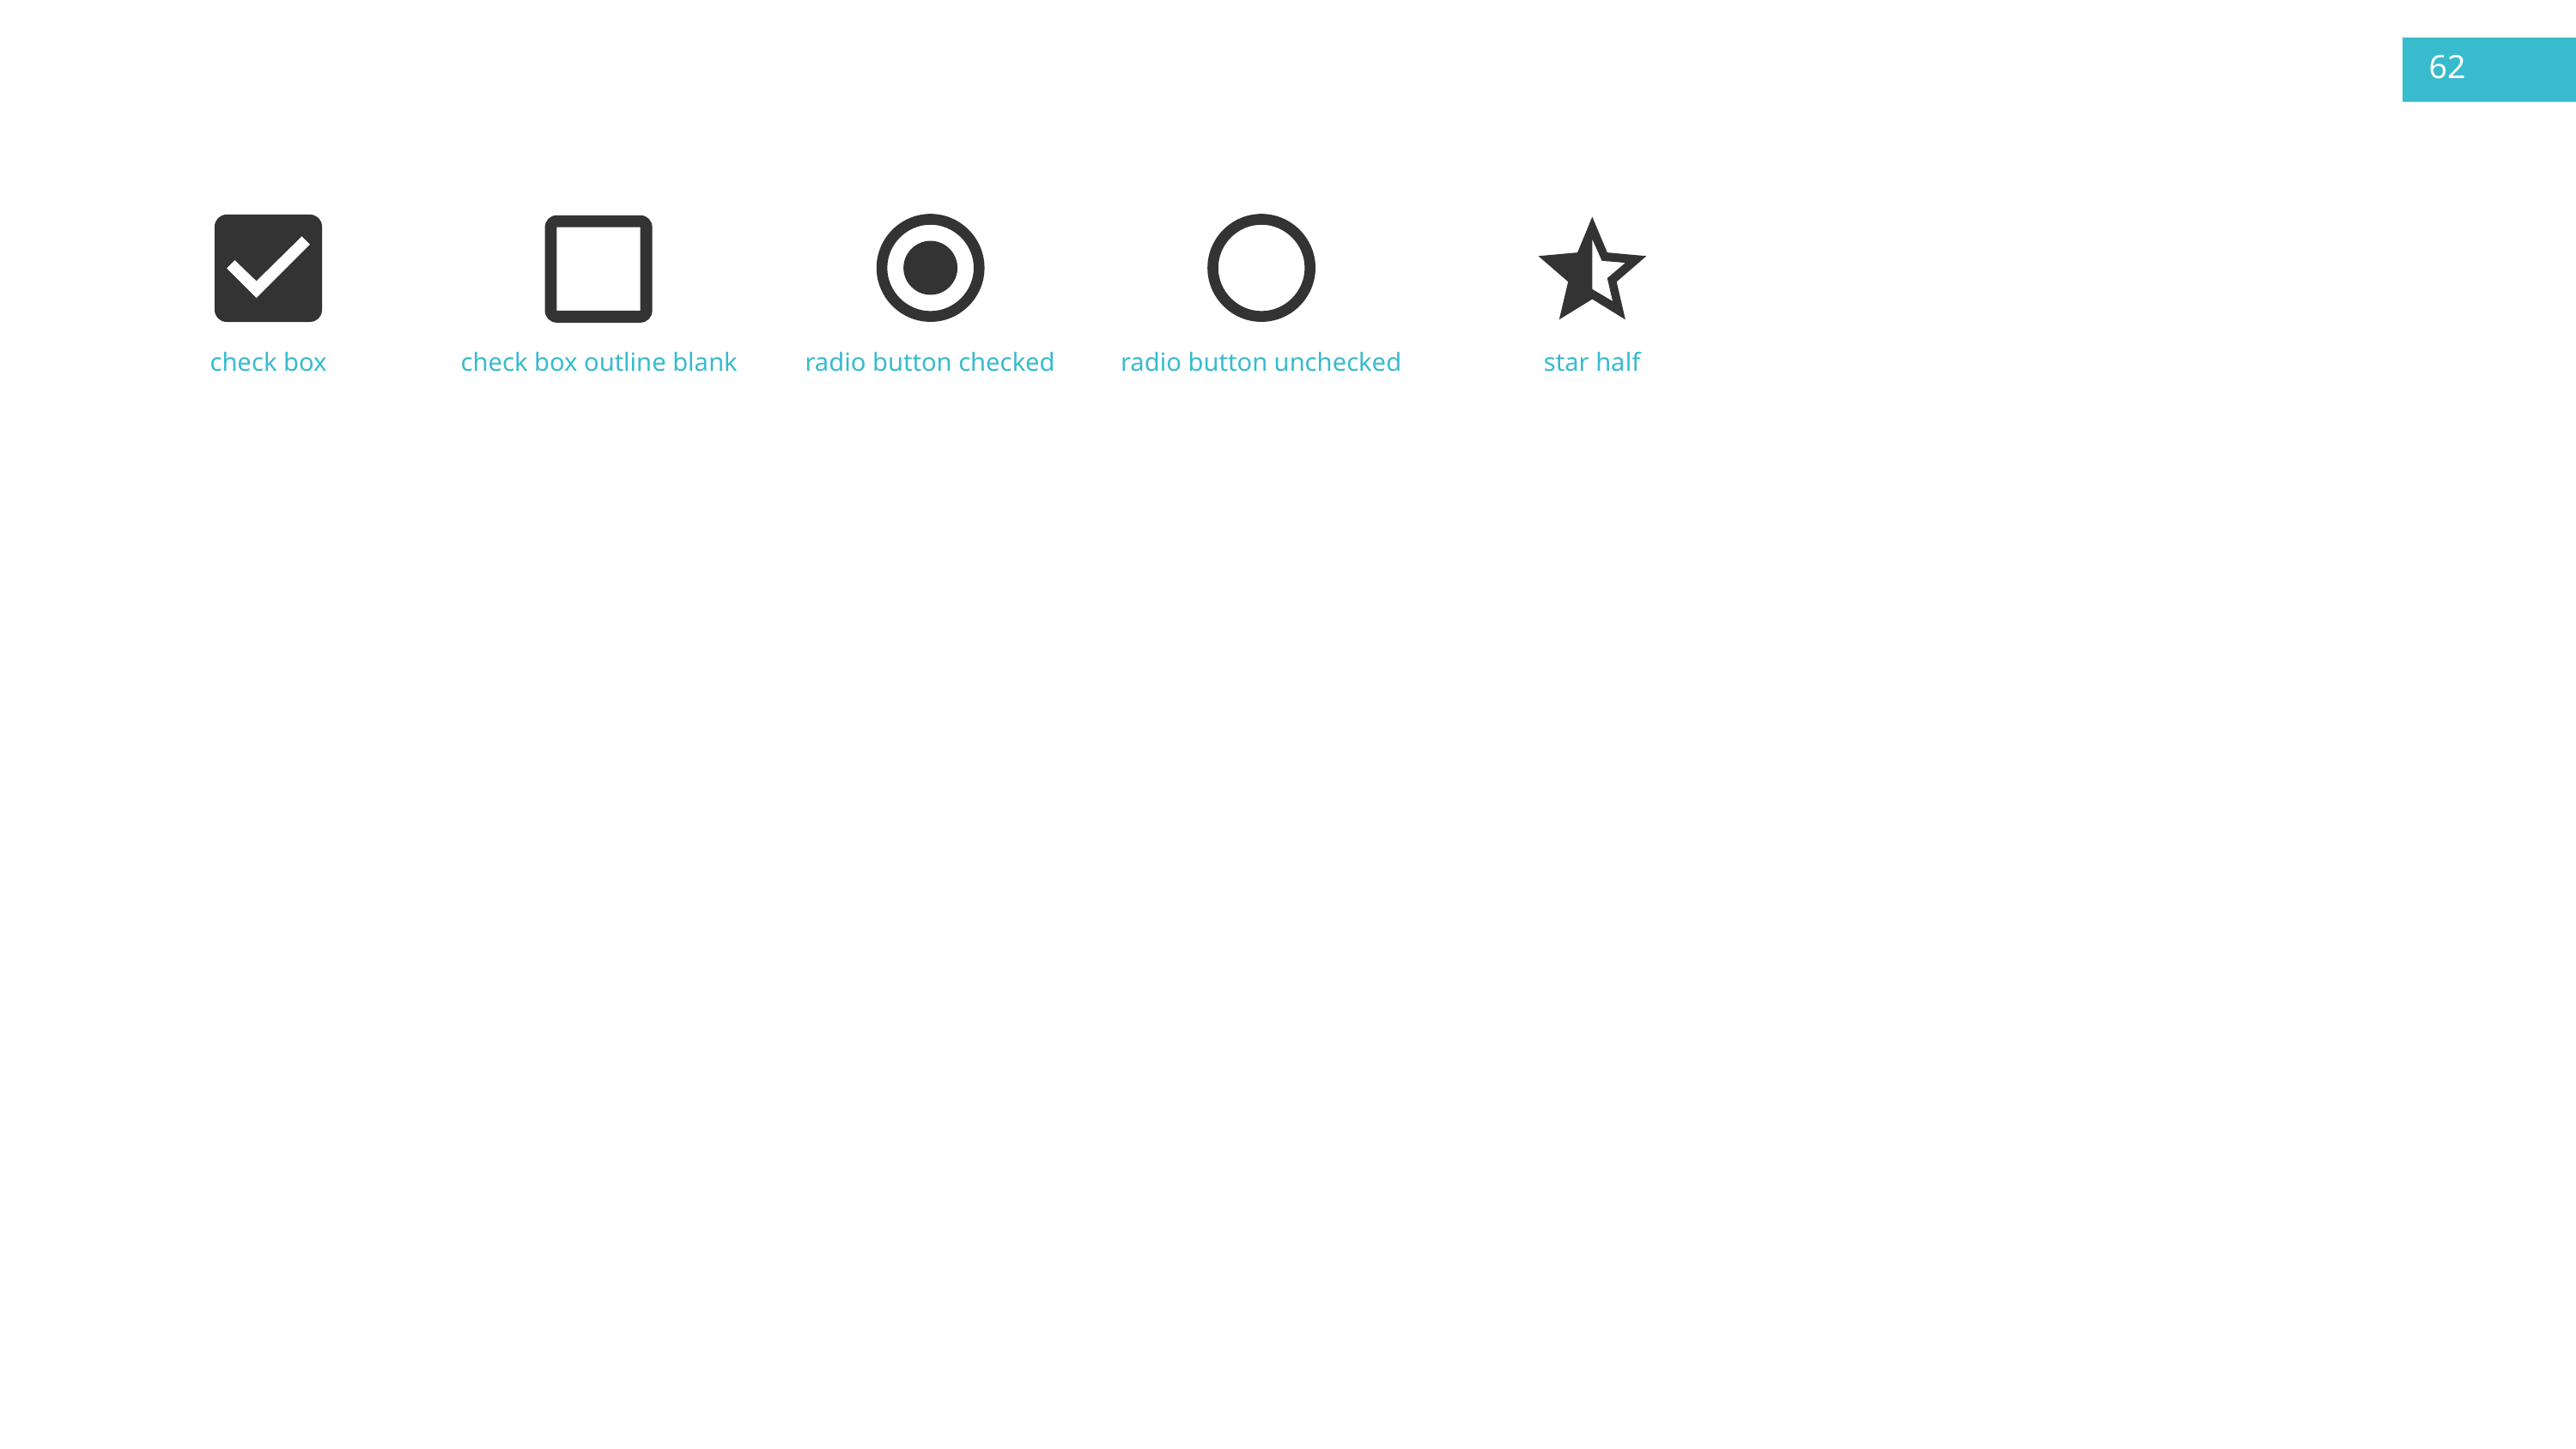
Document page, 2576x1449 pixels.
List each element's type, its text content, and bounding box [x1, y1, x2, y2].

text_box [876, 214, 985, 322]
text_box [214, 214, 323, 323]
text_box [544, 215, 653, 323]
text_box [1207, 214, 1316, 322]
text_box radio button checked [750, 339, 1082, 383]
slide_number 62 [2415, 35, 2502, 100]
text_box check box [89, 339, 420, 383]
text_box star half [1413, 339, 1771, 383]
text_box radio button unchecked [1082, 339, 1413, 383]
text_box [1538, 216, 1647, 320]
text_box check box outline blank [420, 339, 750, 383]
